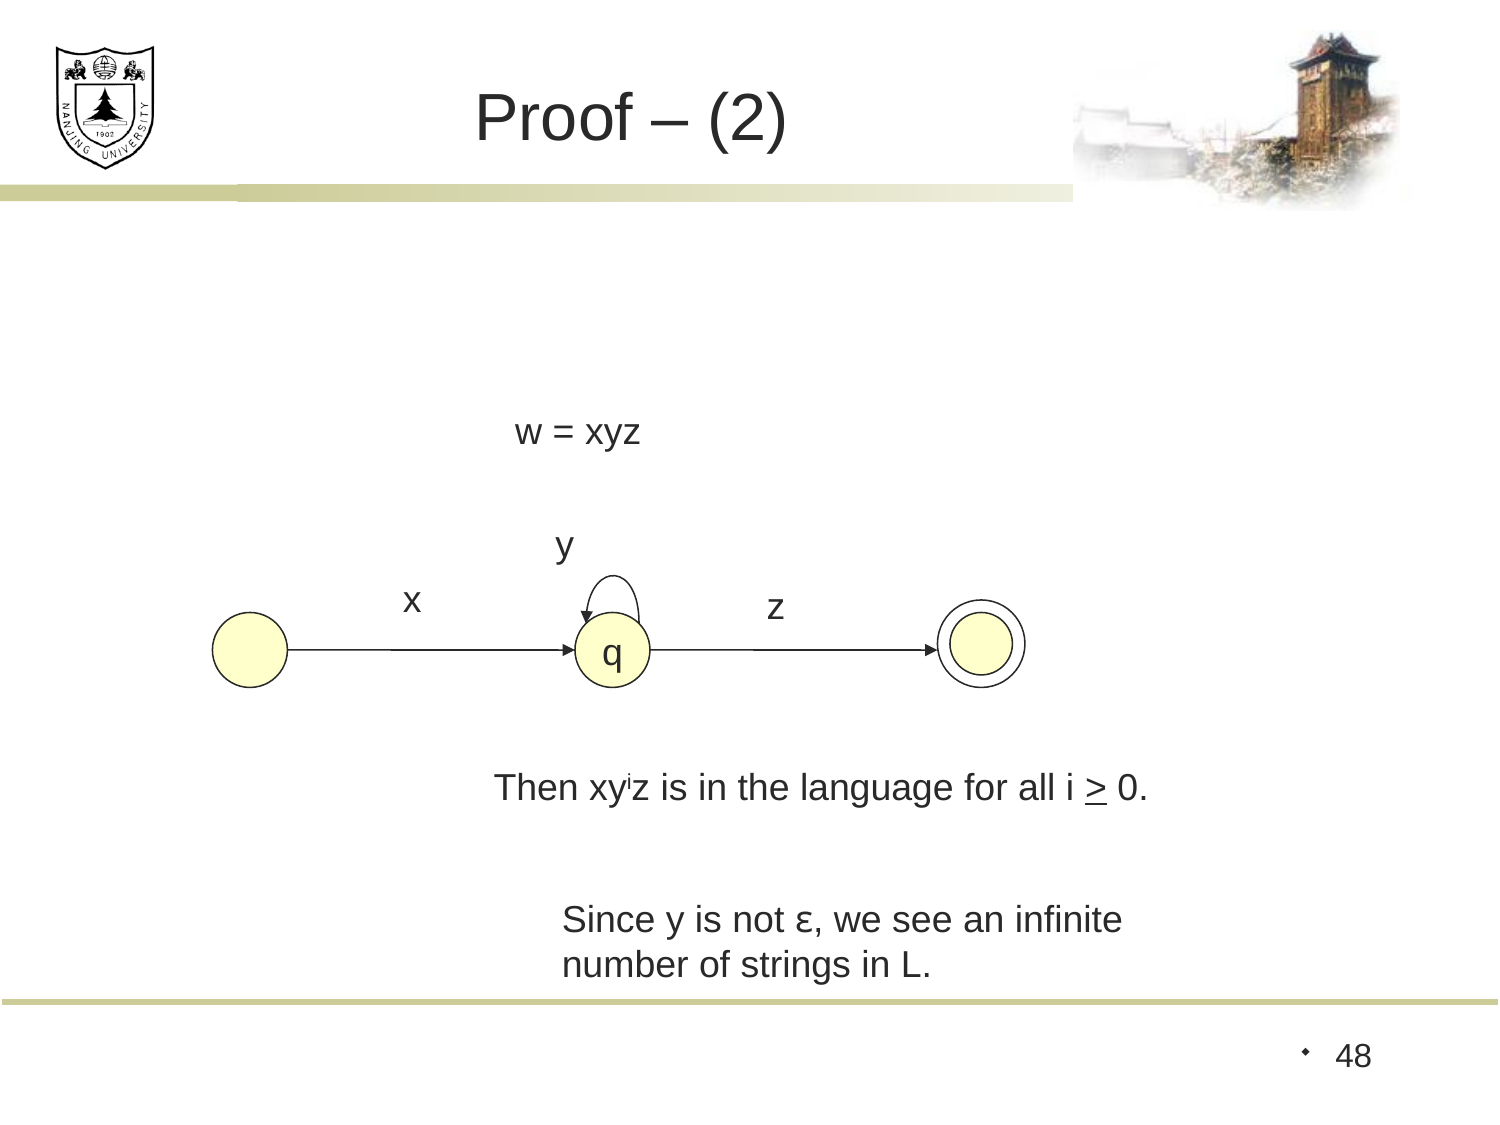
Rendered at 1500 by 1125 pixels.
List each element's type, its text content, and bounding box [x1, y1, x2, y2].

text_box [937, 599, 1025, 688]
text_box Then xyiz is in the language for all i > 0. [478, 755, 1164, 816]
picture [50, 42, 160, 173]
text_box Since y is not ε, we see an infinite number of strings in L. [547, 887, 1139, 993]
text_box y [540, 512, 590, 573]
text_box [287, 643, 575, 657]
slide_number 48 [1234, 1030, 1388, 1107]
text_box x [388, 567, 437, 628]
text_box [649, 643, 938, 657]
text_box q [575, 612, 650, 688]
text_box [212, 612, 288, 688]
text_box z [751, 574, 801, 635]
picture [2, 999, 1498, 1005]
picture [1073, 30, 1400, 211]
title Proof – (2) [171, 66, 1093, 161]
text_box w = xyz [500, 399, 657, 460]
